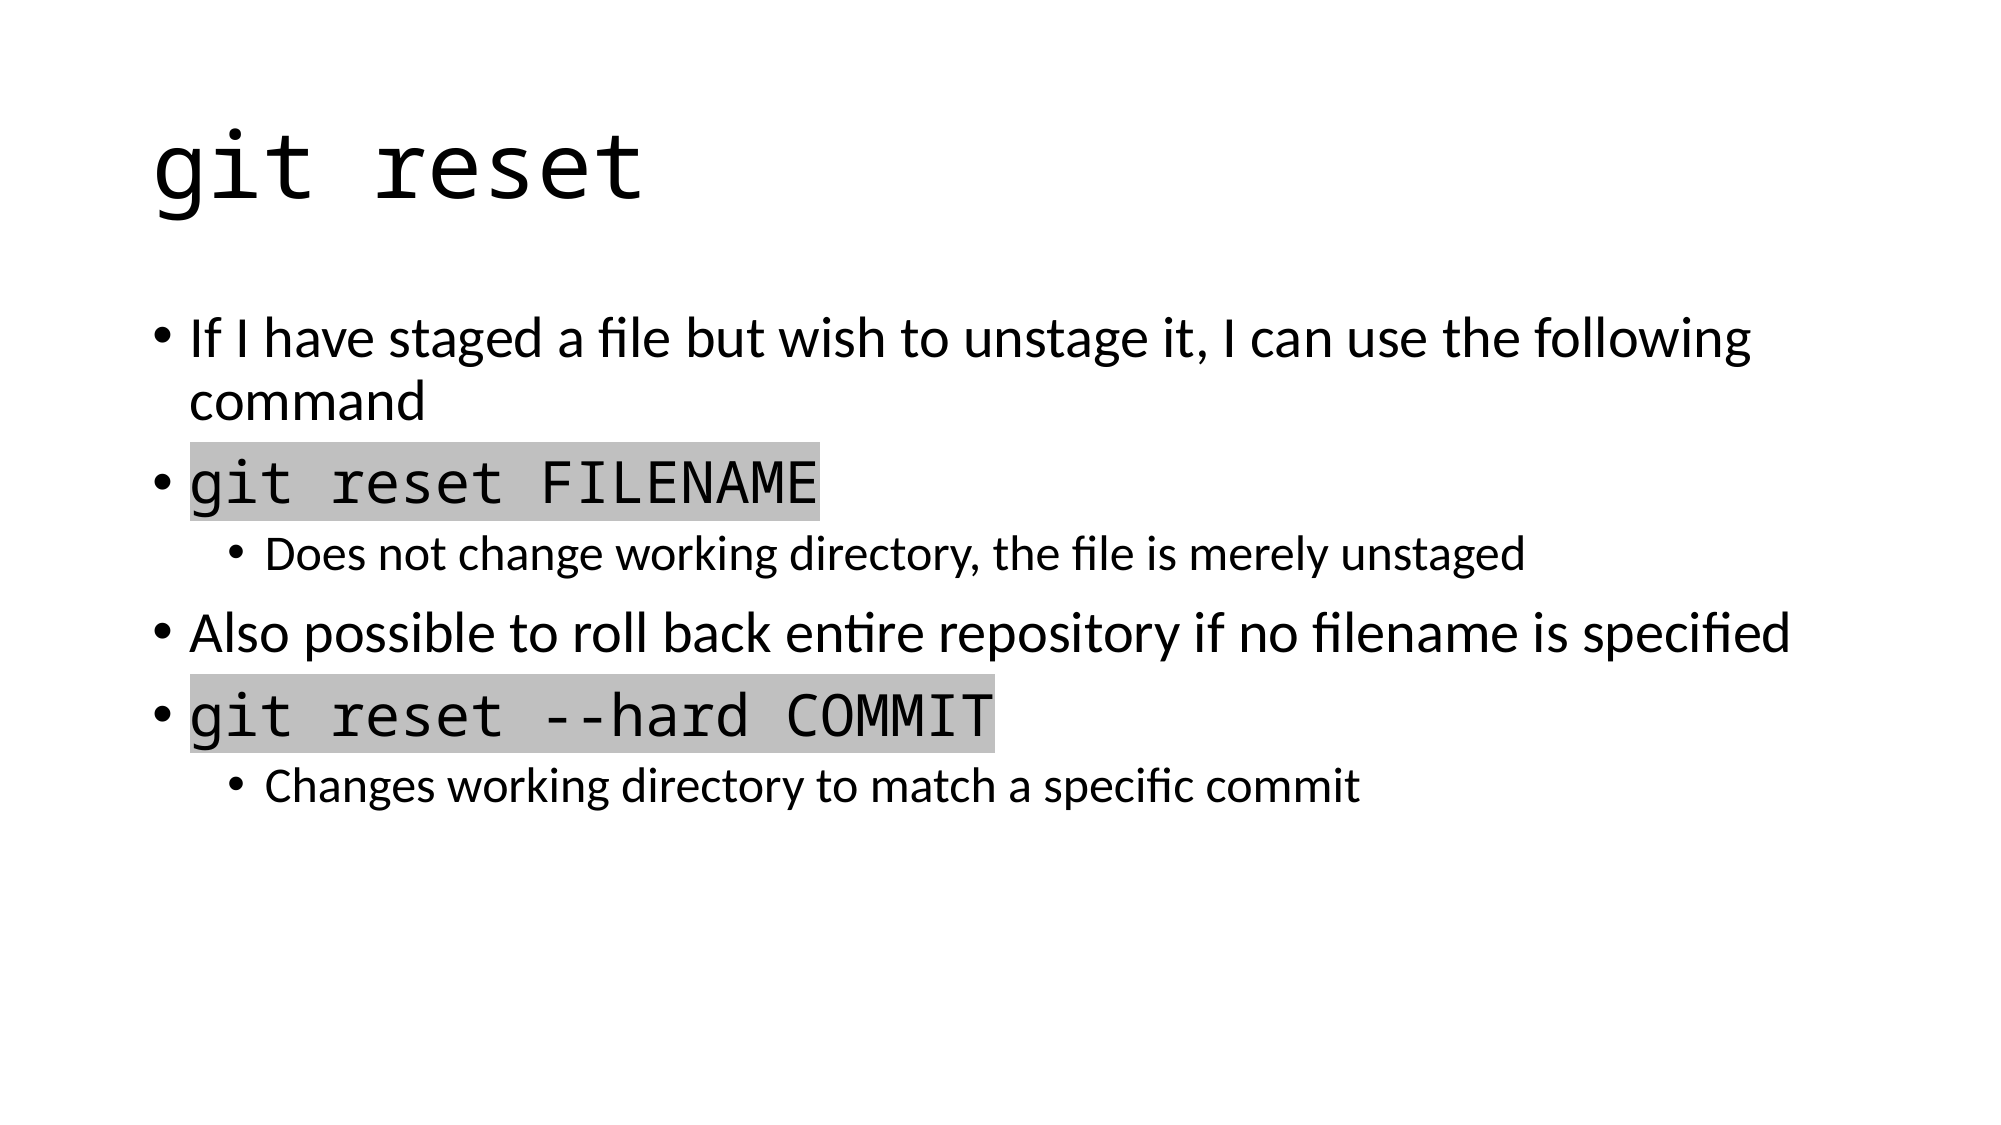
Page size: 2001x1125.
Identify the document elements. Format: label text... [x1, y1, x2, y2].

title git reset [137, 59, 1863, 278]
list If I have staged a file but wish to unstage it, I can use the following command git reset FILENAME Does not change working directory, the file is merely unstaged Also possible to roll back entire repository if no filename is specified git reset --hard COMMIT Changes working directory to match a specific commit [137, 299, 1863, 1014]
